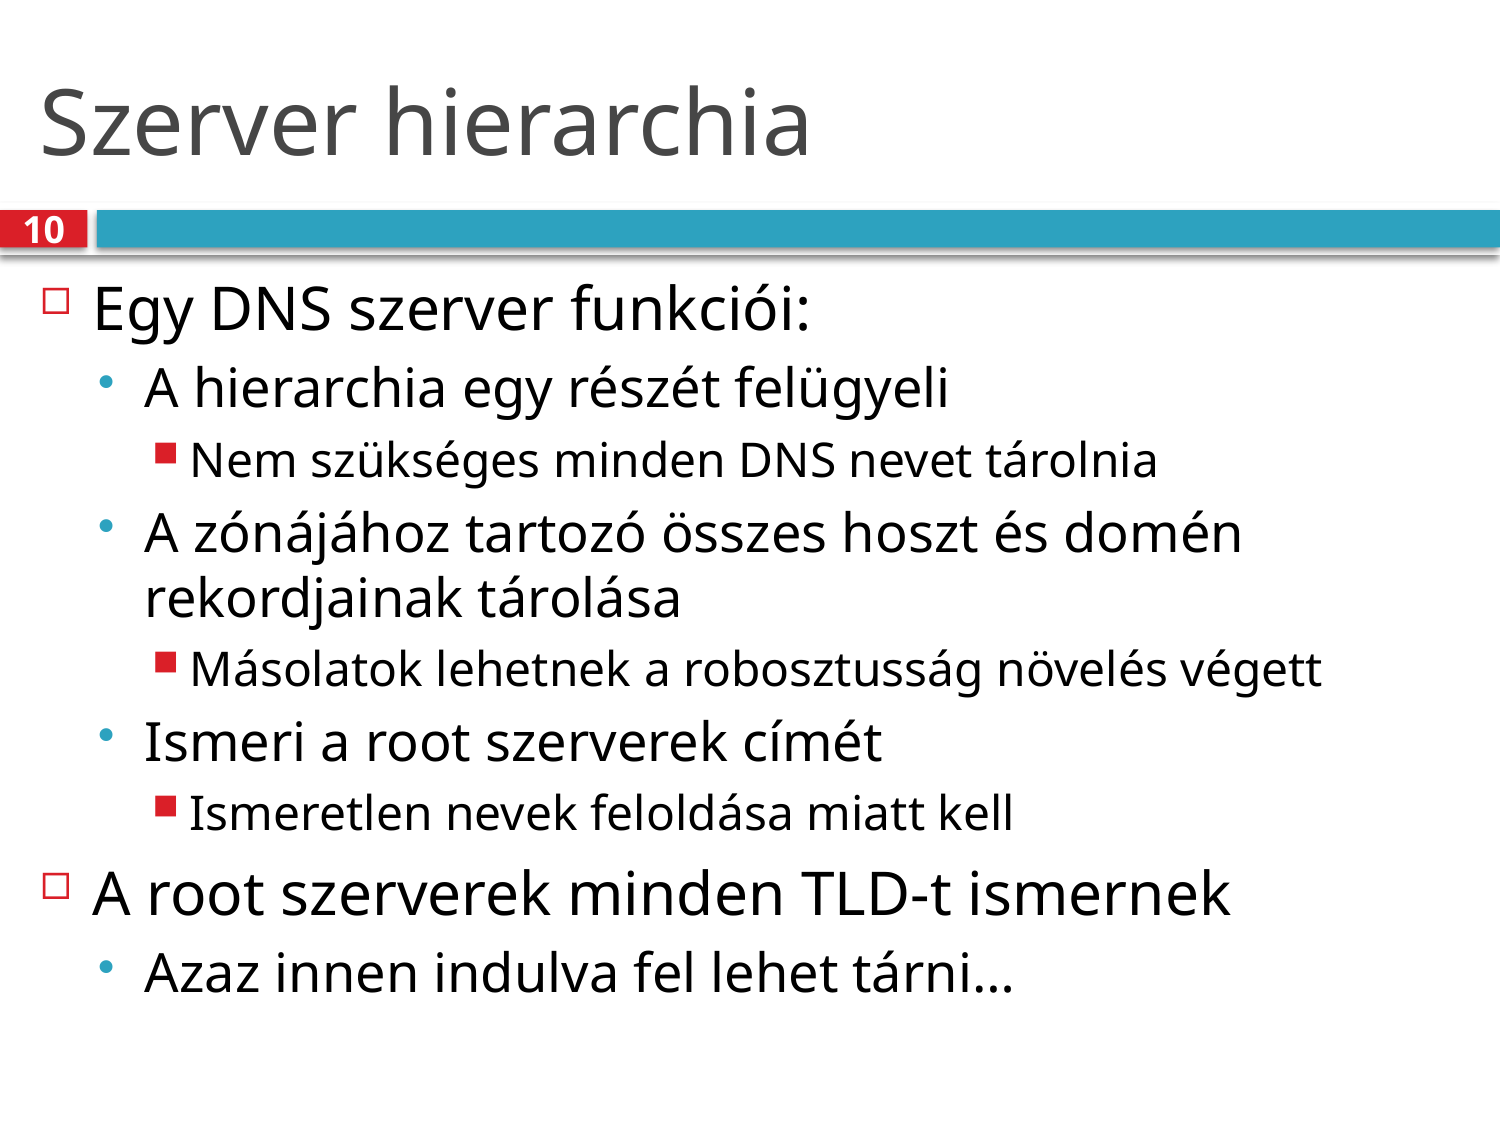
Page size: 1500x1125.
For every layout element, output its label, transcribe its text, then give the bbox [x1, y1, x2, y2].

title Szerver hierarchia [24, 37, 1475, 200]
list Egy DNS szerver funkciói: A hierarchia egy részét felügyeli Nem szükséges minden DNS nevet tárolnia A zónájához tartozó összes hoszt és domén rekordjainak tárolása Másolatok lehetnek a robosztusság növelés végett Ismeri a root szerverek címét Ismeretlen nevek feloldása miatt kell A root szerverek minden TLD-t ismernek Azaz innen indulva fel lehet tárni… [24, 262, 1475, 1100]
slide_number 10 [0, 206, 88, 257]
